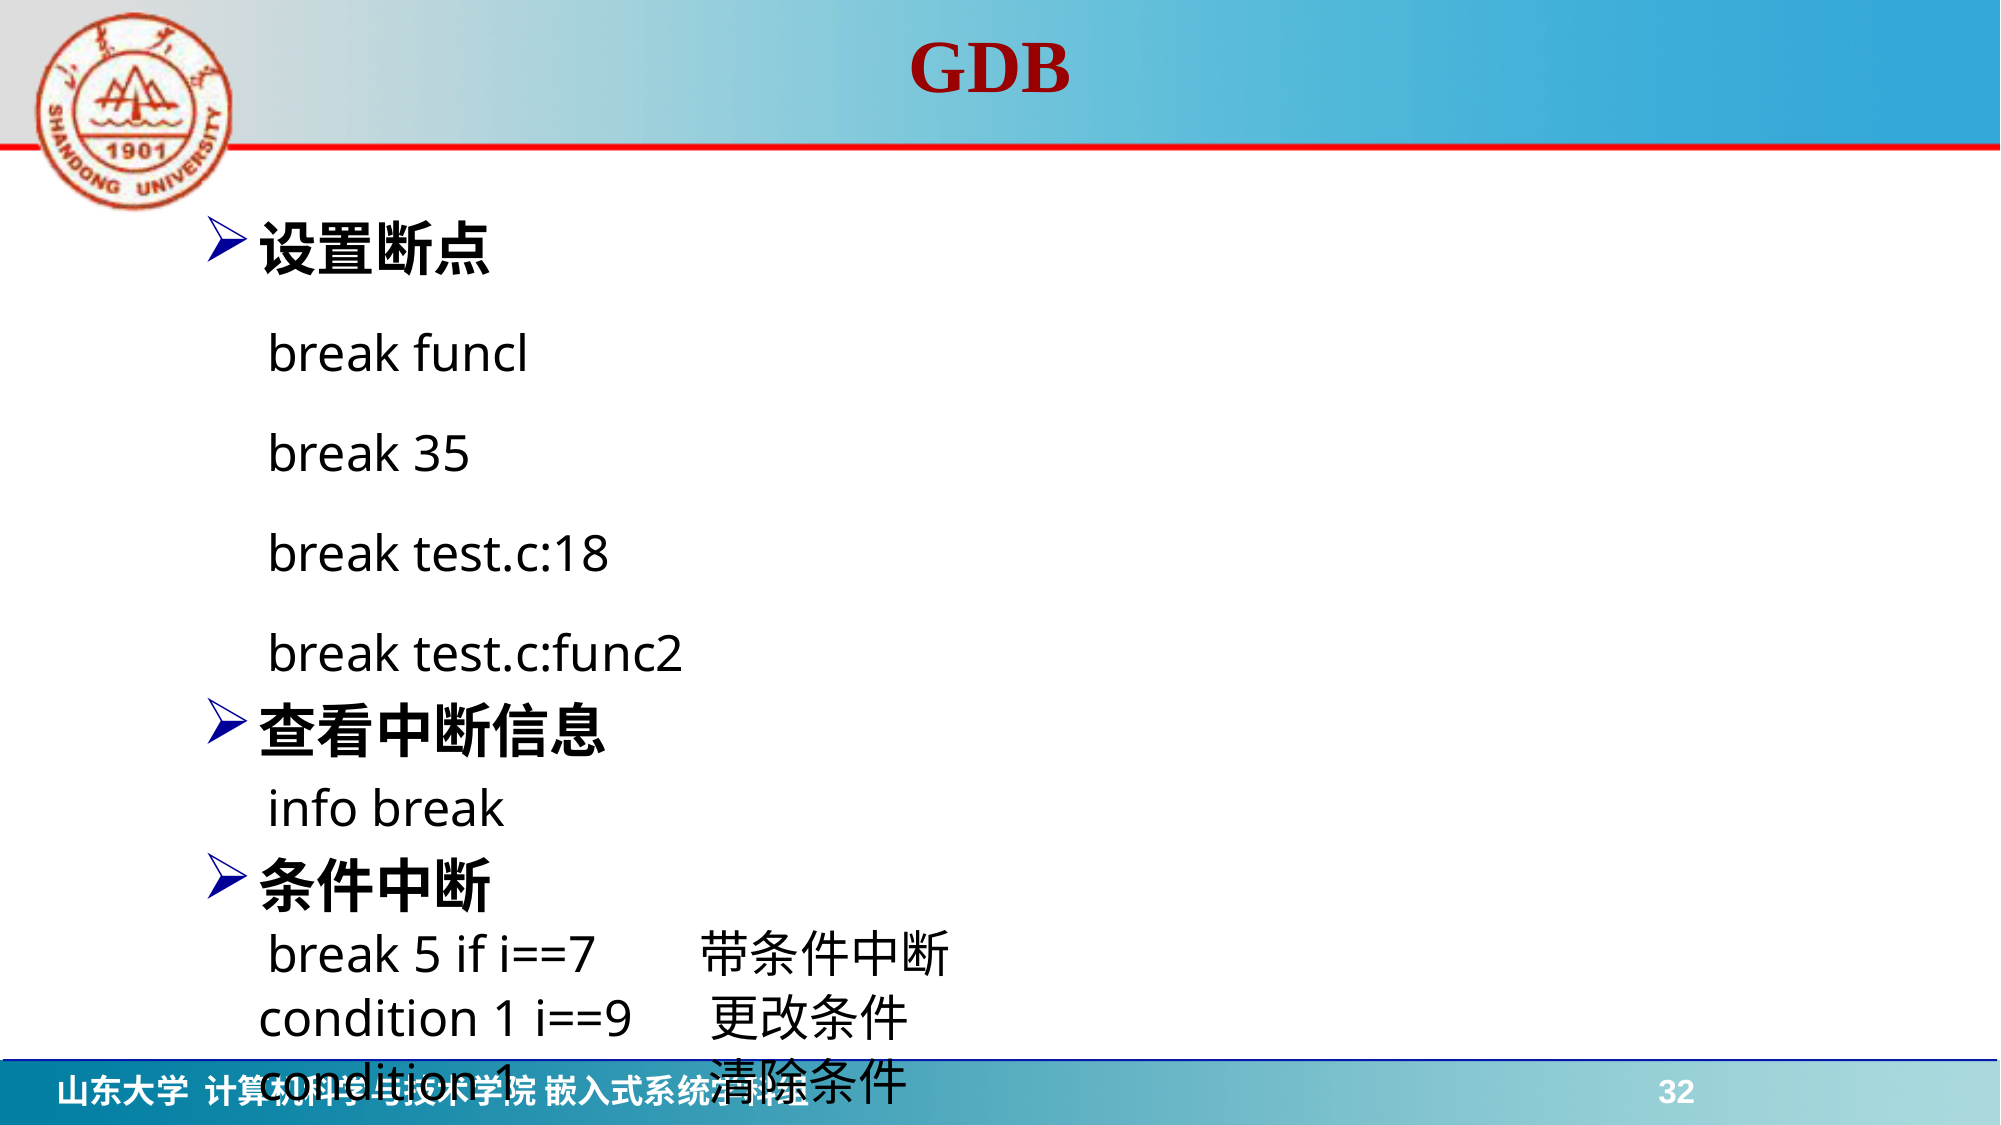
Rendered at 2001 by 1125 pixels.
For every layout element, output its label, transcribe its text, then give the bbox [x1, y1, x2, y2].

title GDB [309, 17, 1672, 107]
picture [0, 0, 2001, 1125]
list 设置断点 break funcl break 35 break test.c:18 break test.c:func2 查看中断信息 info break 条件中断 break 5 if i==7 带条件中断 condition 1 i==9 更改条件 condition 1 清除条件 [187, 204, 1803, 1031]
